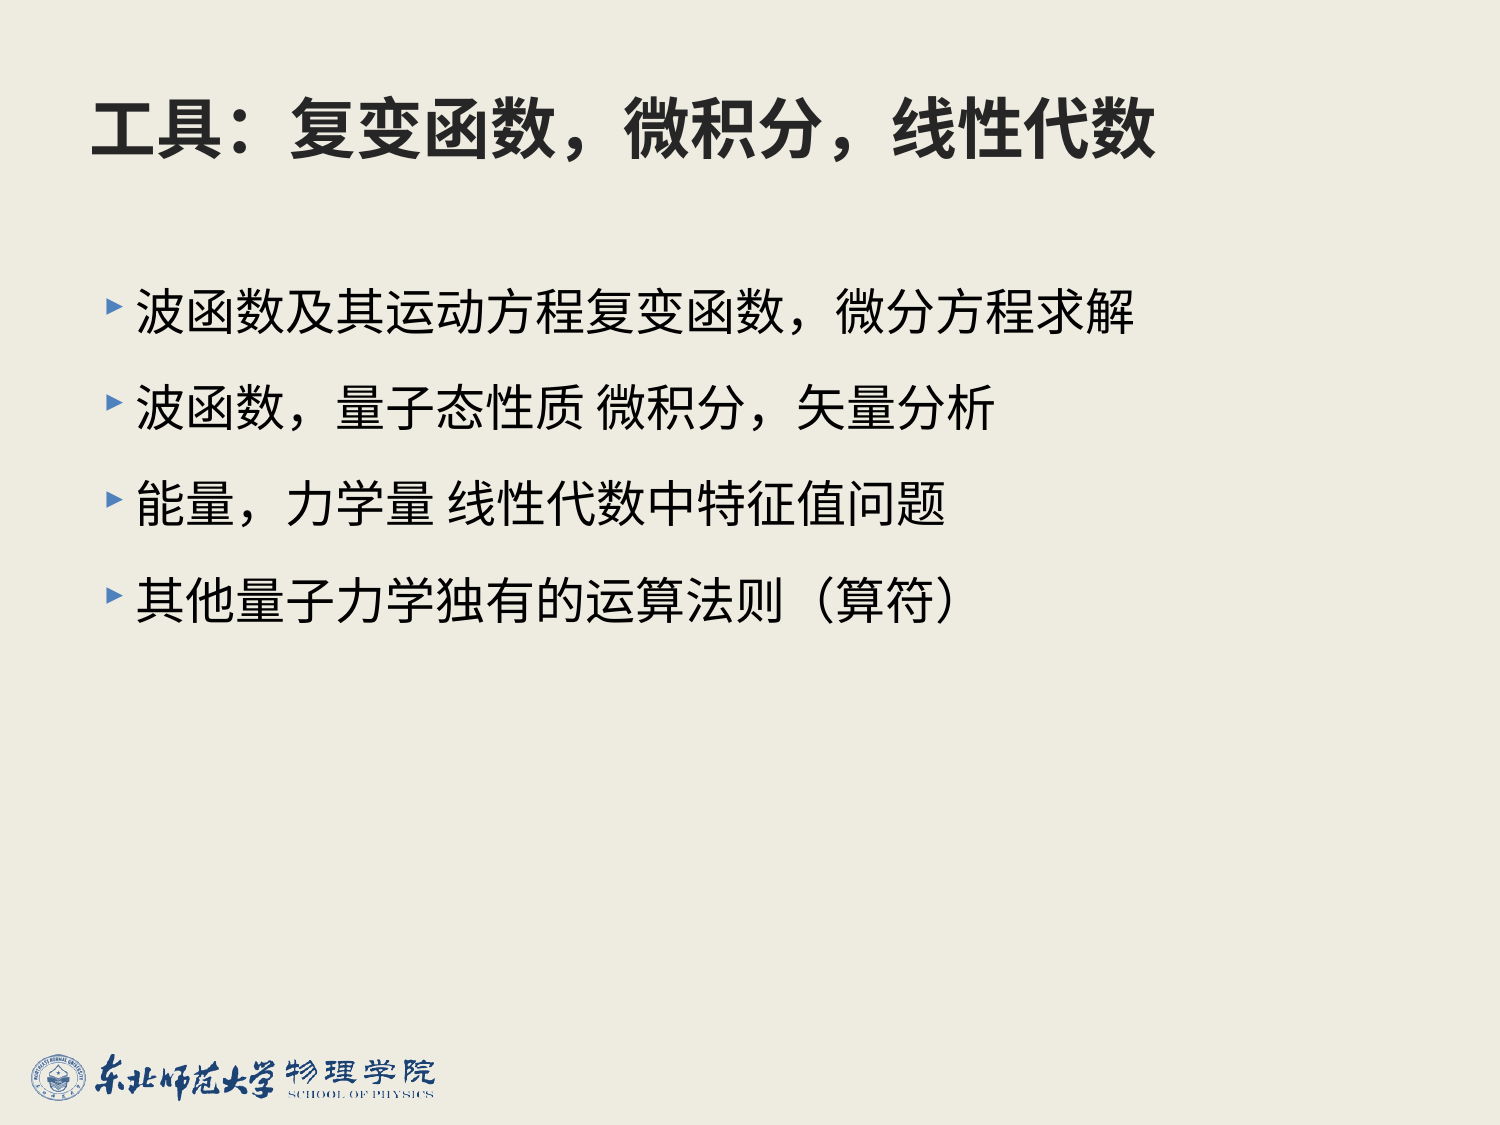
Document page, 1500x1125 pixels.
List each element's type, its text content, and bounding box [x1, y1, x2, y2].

title 工具：复变函数，微积分，线性代数 [75, 45, 1425, 209]
picture [20, 1054, 440, 1101]
